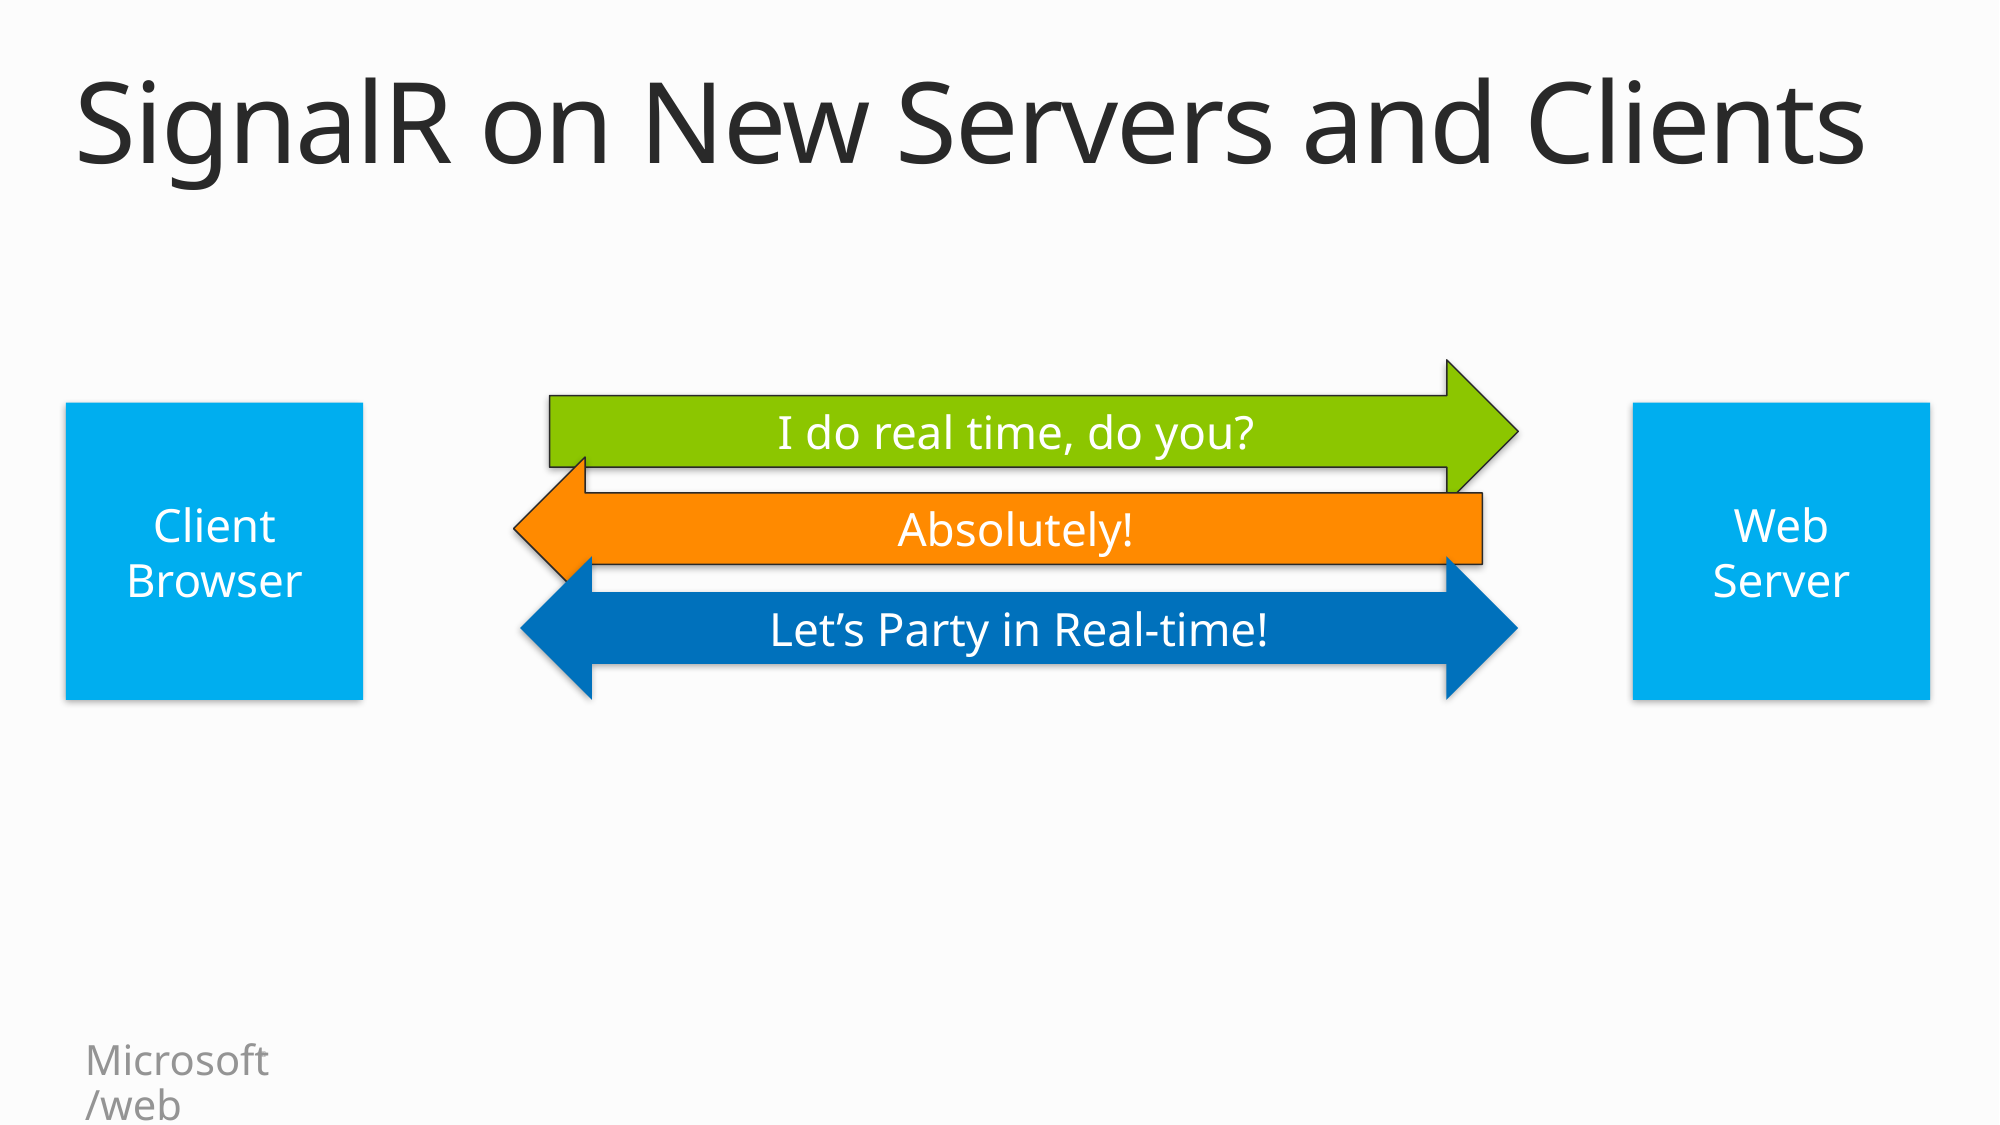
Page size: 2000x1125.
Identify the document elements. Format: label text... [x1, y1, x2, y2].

text_box I do real time, do you? [548, 359, 1519, 490]
text_box Client Browser [65, 402, 364, 701]
title SignalR on New Servers and Clients [74, 66, 1904, 189]
text_box Let’s Party in Real-time! [519, 555, 1519, 701]
text_box Web Server [1632, 402, 1931, 701]
text_box Absolutely! [513, 456, 1484, 580]
